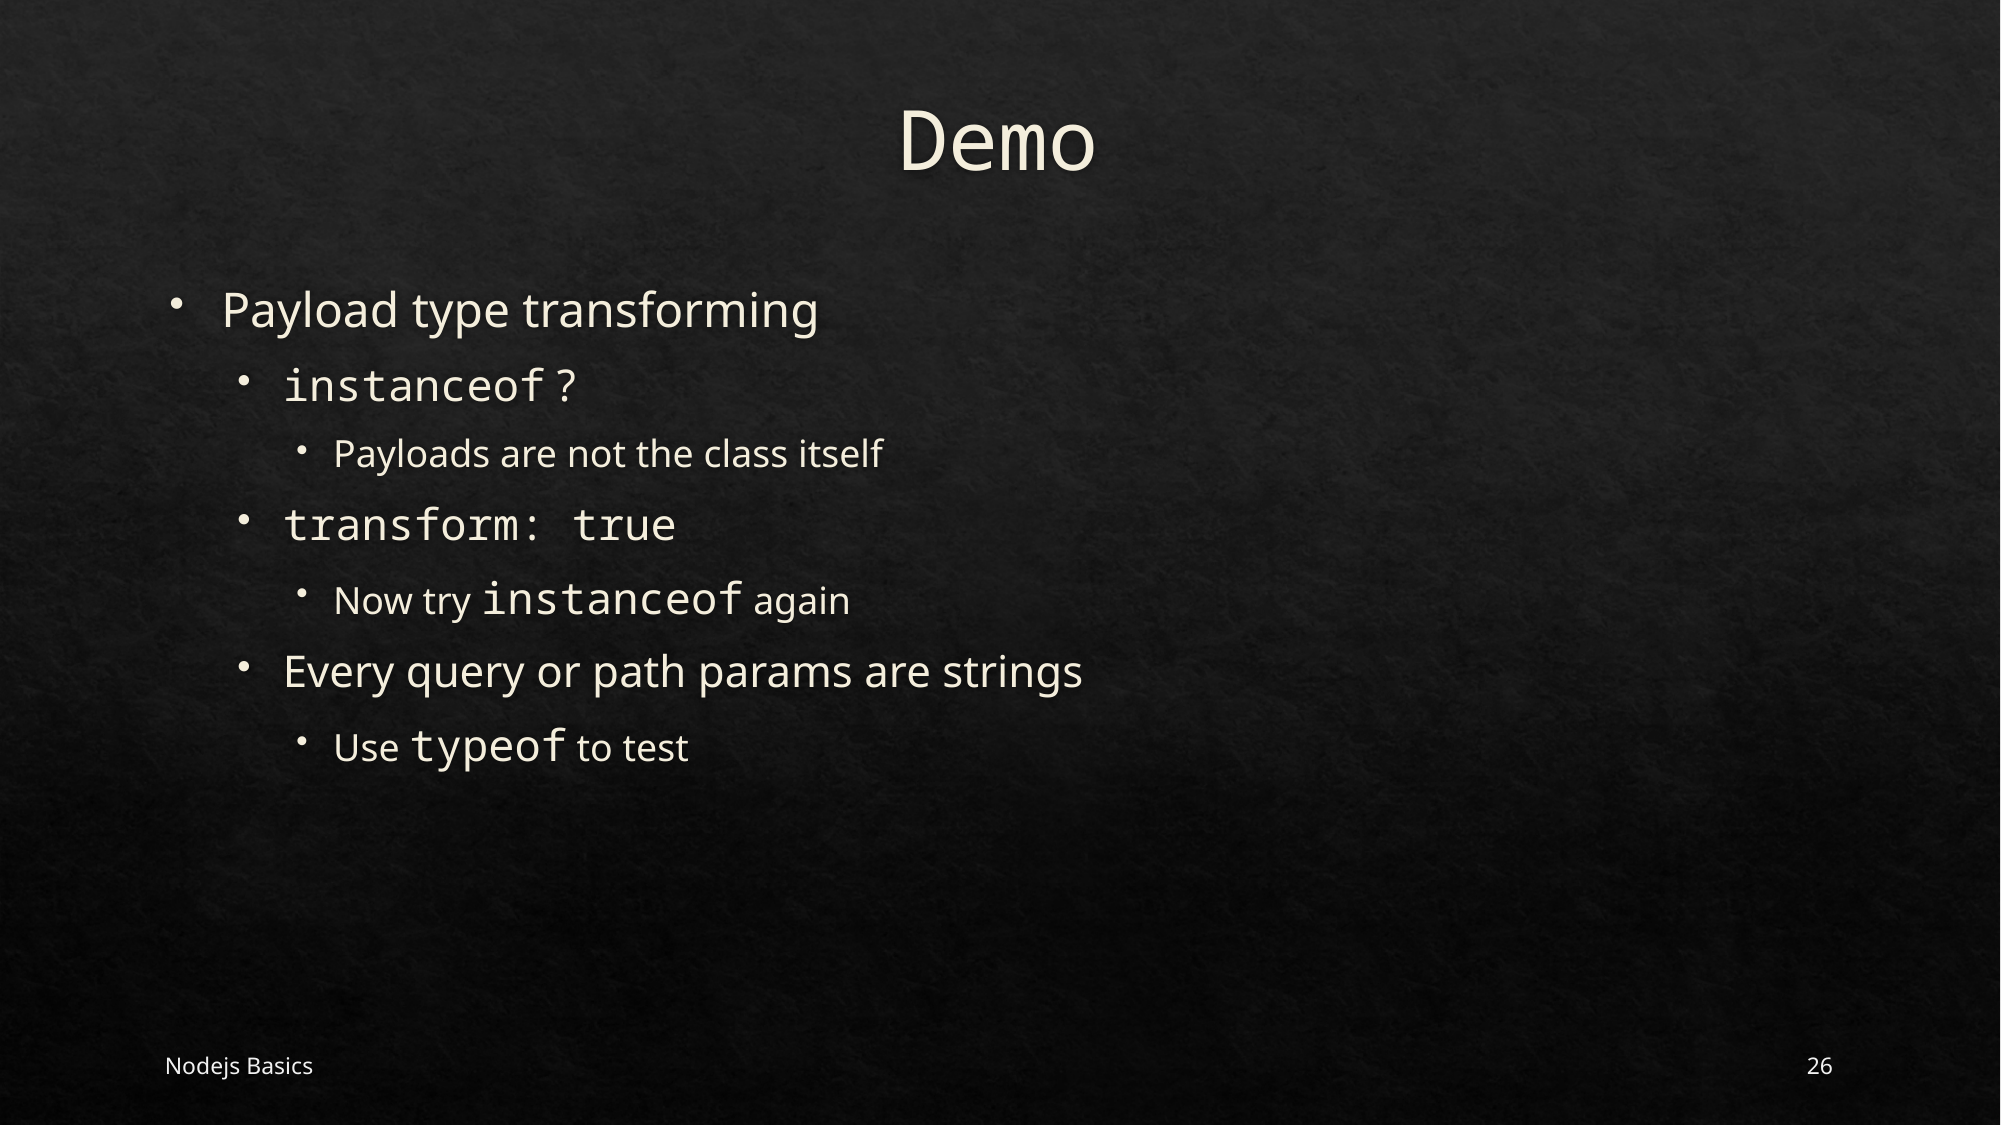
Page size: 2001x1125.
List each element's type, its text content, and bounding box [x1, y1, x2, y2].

list Payload type transforming instanceof ? Payloads are not the class itself transform: true Now try instanceof again Every query or path params are strings Use typeof to test [149, 265, 1849, 1020]
slide_number 26 [1724, 1037, 1849, 1098]
title Demo [149, 39, 1849, 247]
footer Nodejs Basics [149, 1037, 1245, 1098]
